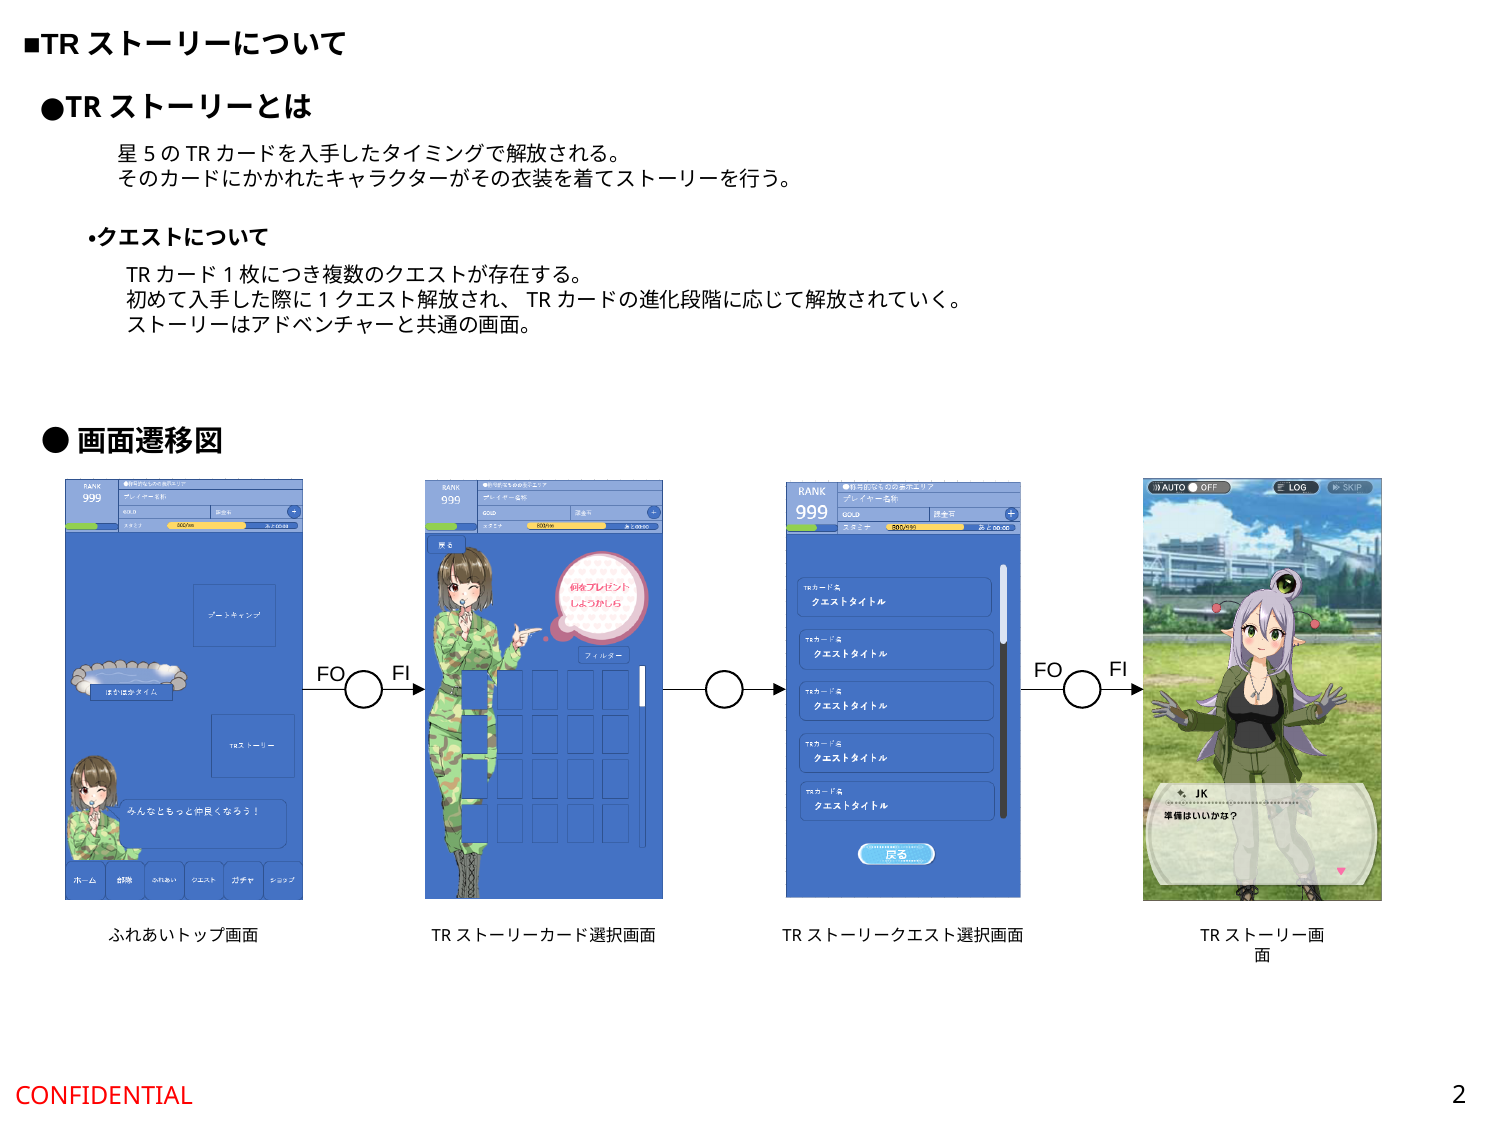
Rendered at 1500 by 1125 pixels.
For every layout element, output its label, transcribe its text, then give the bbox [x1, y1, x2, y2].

text_box 星5のTRカードを入手したタイミングで解放される。 そのカードにかかれたキャラクターがその衣装を着てストーリーを行う。 [103, 133, 816, 198]
picture [64, 478, 303, 901]
picture [1143, 478, 1382, 901]
text_box ふれあいトップ画面 [92, 917, 275, 952]
text_box TRストーリー画面 [1178, 917, 1347, 972]
picture [425, 479, 663, 899]
text_box TRストーリーカード選択画面 [409, 917, 679, 952]
text_box [1079, 670, 1102, 689]
text_box ●画面遷移図 [26, 415, 239, 466]
text_box [1062, 690, 1102, 709]
text_box FI [1094, 648, 1143, 688]
text_box TRカード1枚につき複数のクエストが存在する。 初めて入手した際に1クエスト解放され、TRカードの進化段階に応じて解放されていく。 ストーリーはアドベンチャーと共通の画面。 [111, 253, 1218, 344]
text_box FO [303, 653, 362, 688]
text_box TRストーリークエスト選択画面 [764, 917, 1043, 952]
text_box [705, 670, 744, 689]
text_box [344, 690, 383, 709]
text_box FI [377, 652, 425, 689]
text_box [705, 690, 744, 709]
text_box FO [1021, 648, 1079, 689]
footer CONFIDENTIAL [0, 1065, 507, 1125]
text_box [344, 670, 377, 689]
text_box ・クエストについて [73, 215, 286, 257]
picture [785, 480, 1021, 898]
text_box ●TRストーリーとは [25, 80, 329, 131]
text_box ■TRストーリーについて [8, 17, 364, 68]
slide_number 2 [1143, 1065, 1482, 1125]
